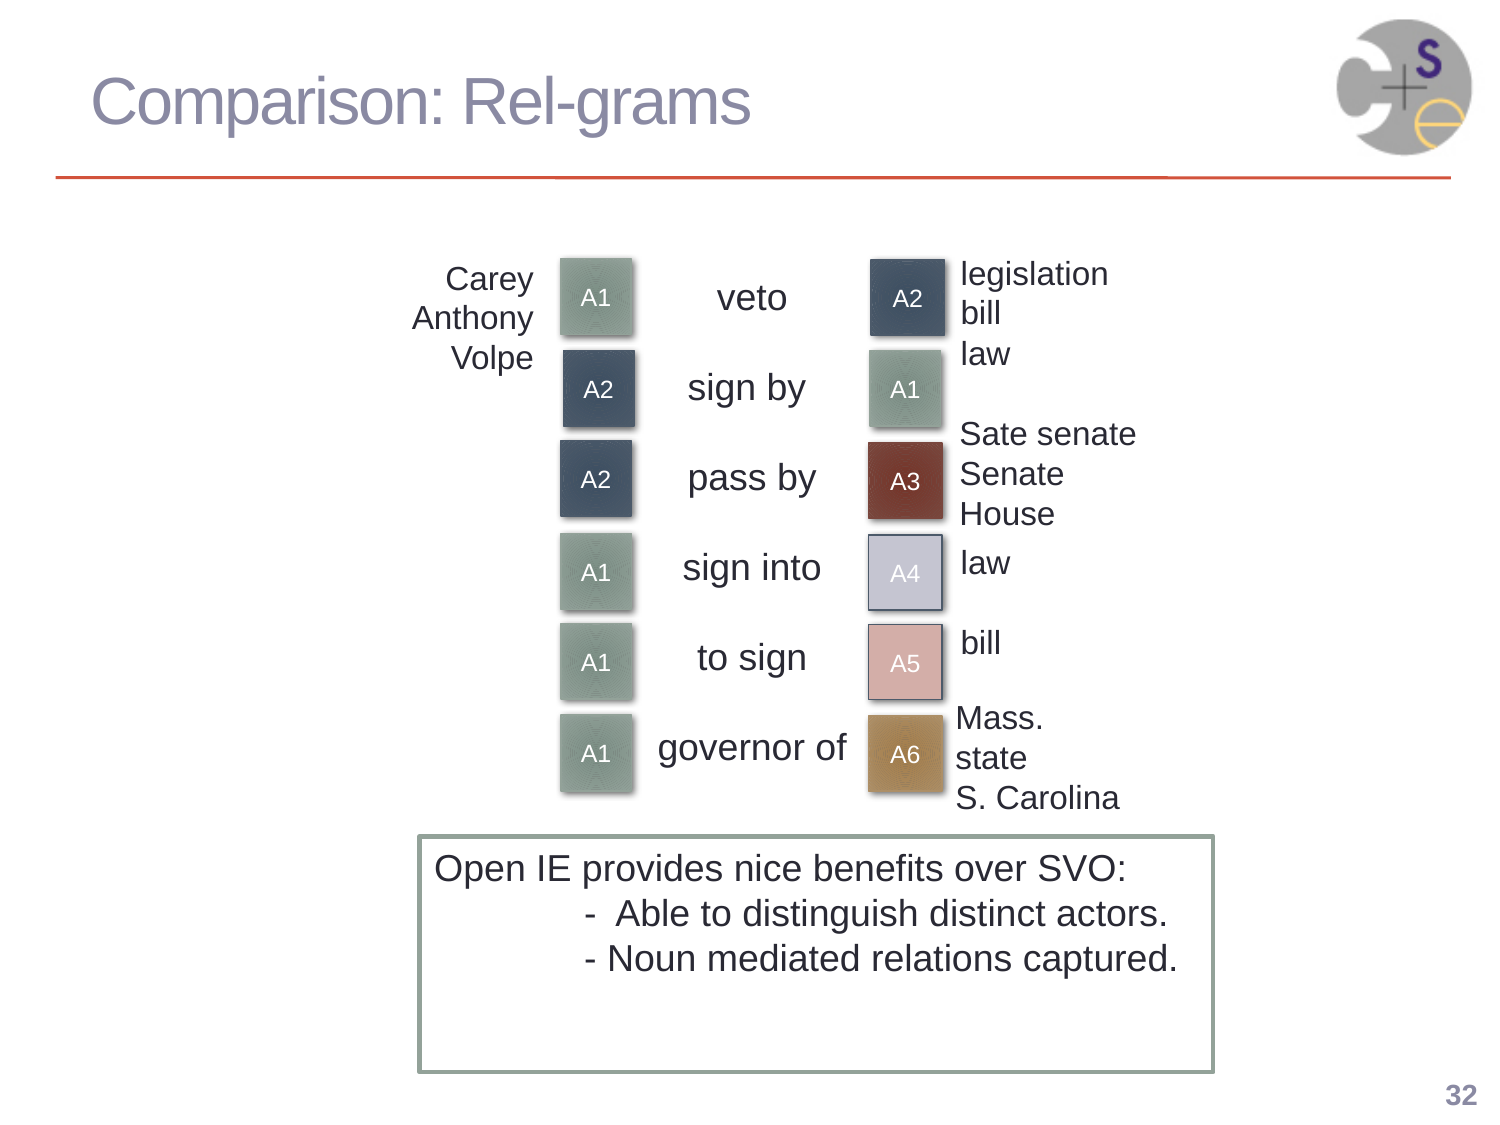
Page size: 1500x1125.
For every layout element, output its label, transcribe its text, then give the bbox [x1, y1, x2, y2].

title Comparison: Rel-grams [75, 16, 1425, 179]
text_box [366, 244, 1161, 827]
picture [1316, 2, 1500, 173]
text_box Open IE provides nice benefits over SVO: - Able to distinguish distinct actors. - Noun mediated relations captured. [417, 834, 1215, 1074]
slide_number 32 [1404, 1066, 1493, 1121]
